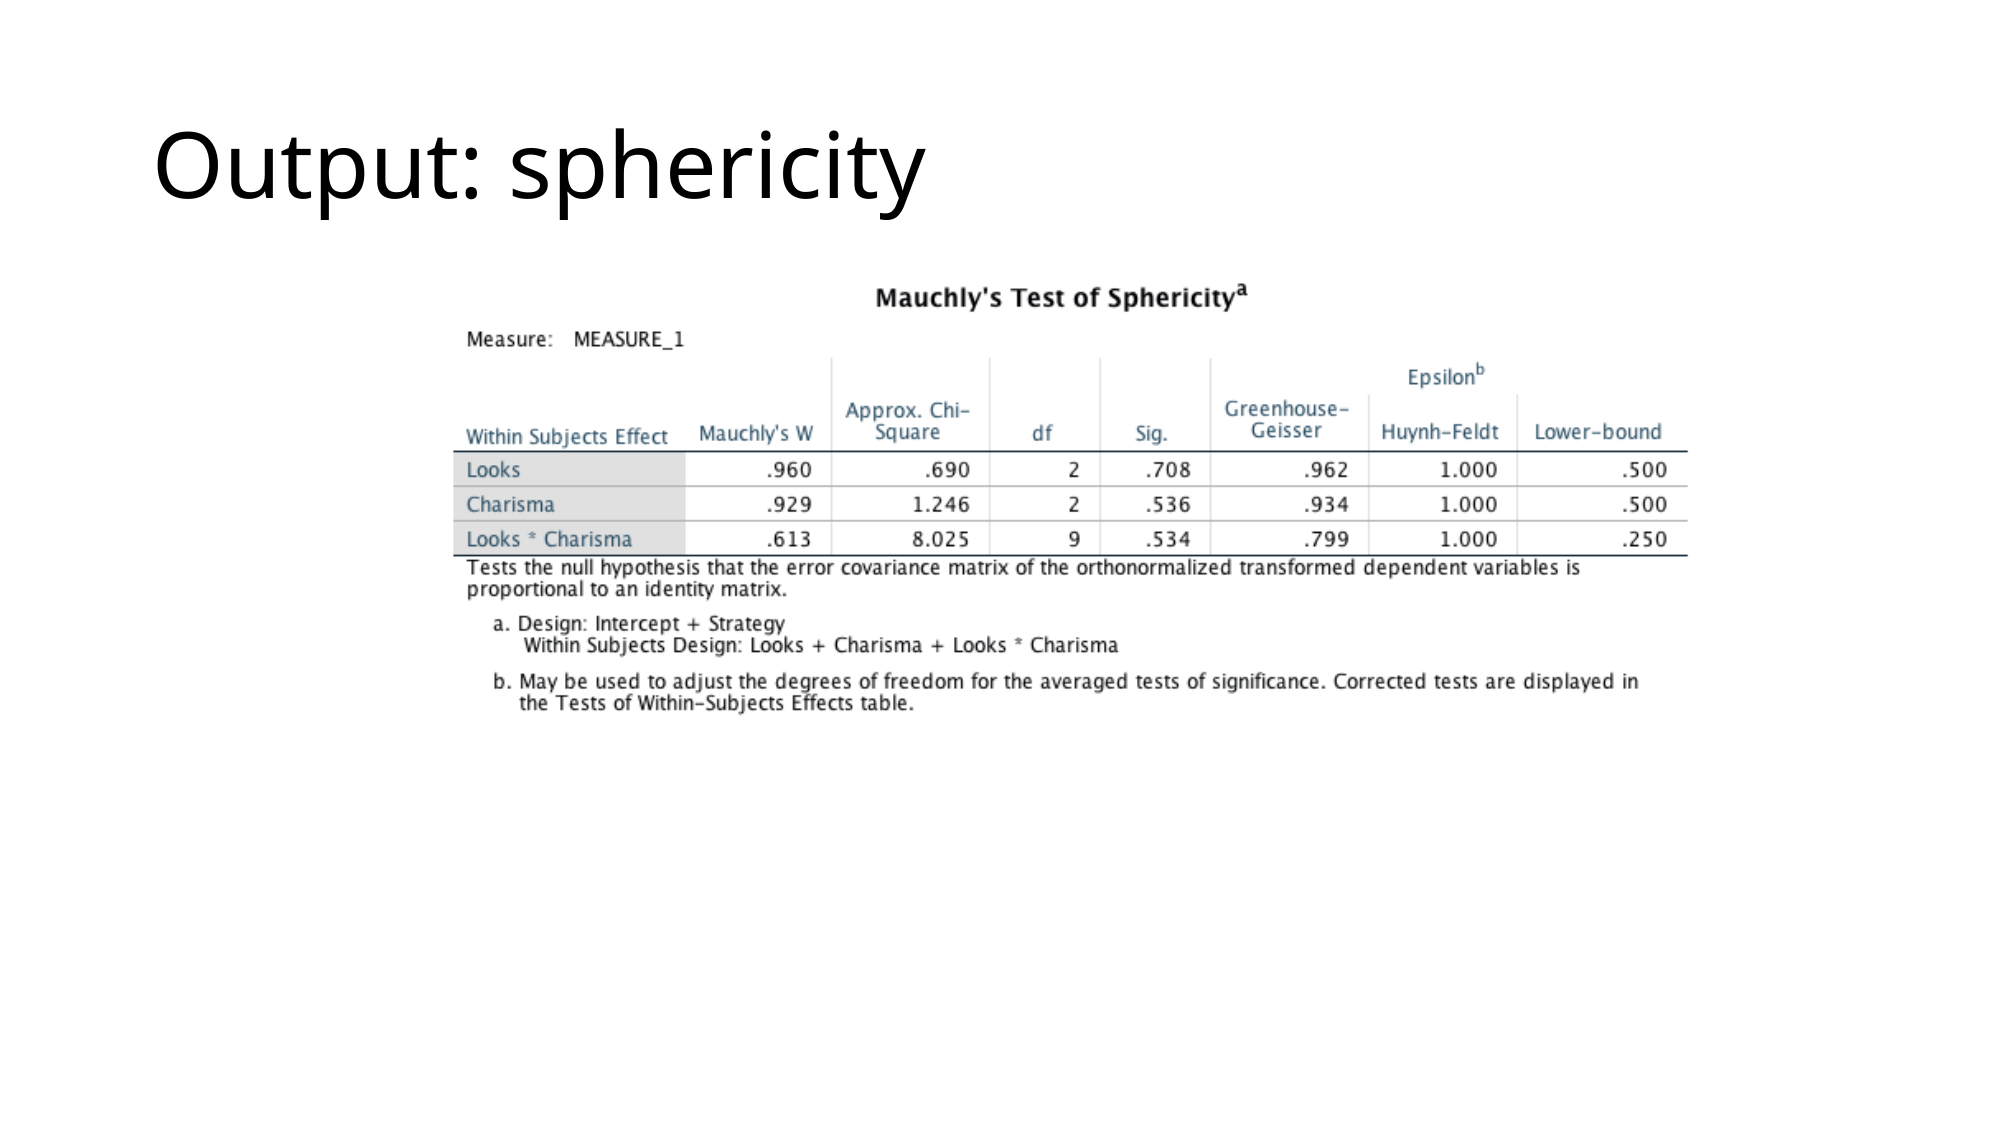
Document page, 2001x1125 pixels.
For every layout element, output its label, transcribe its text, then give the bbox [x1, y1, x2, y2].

picture [452, 279, 1698, 722]
title Output: sphericity [137, 59, 1863, 278]
